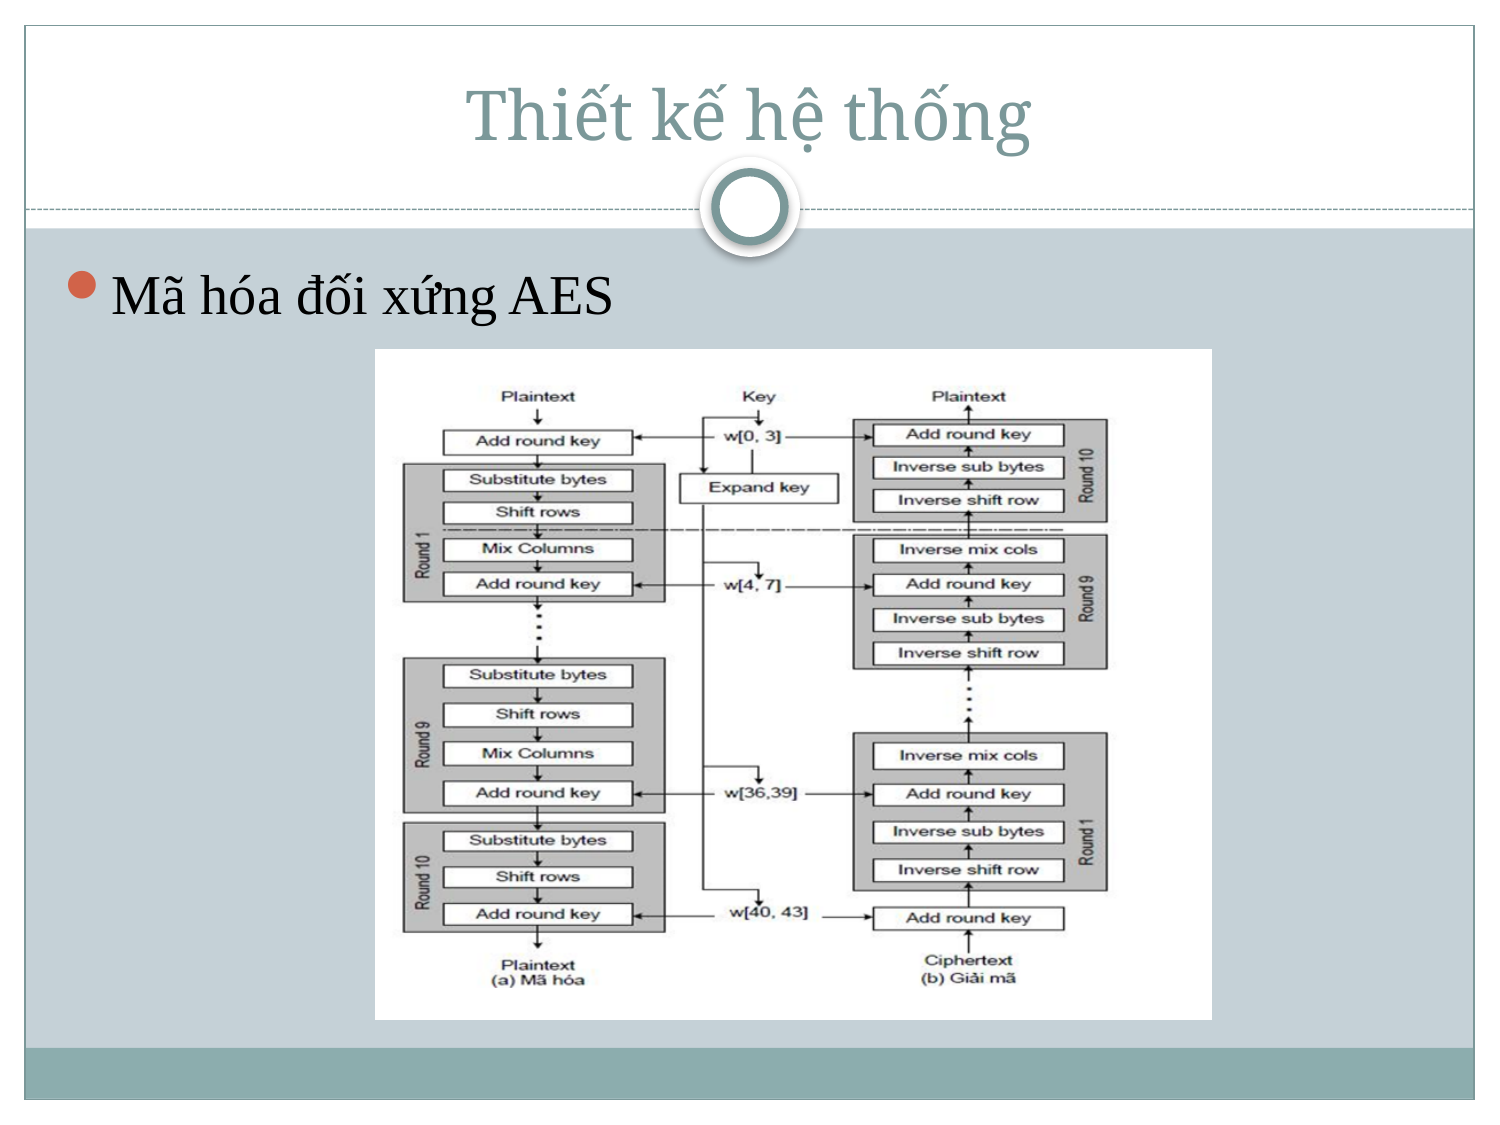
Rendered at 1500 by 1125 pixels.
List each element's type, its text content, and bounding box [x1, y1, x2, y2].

picture [374, 349, 1212, 1020]
title Thiết kế hệ thống [49, 37, 1450, 162]
list Mã hóa đối xứng AES [49, 250, 1445, 1001]
